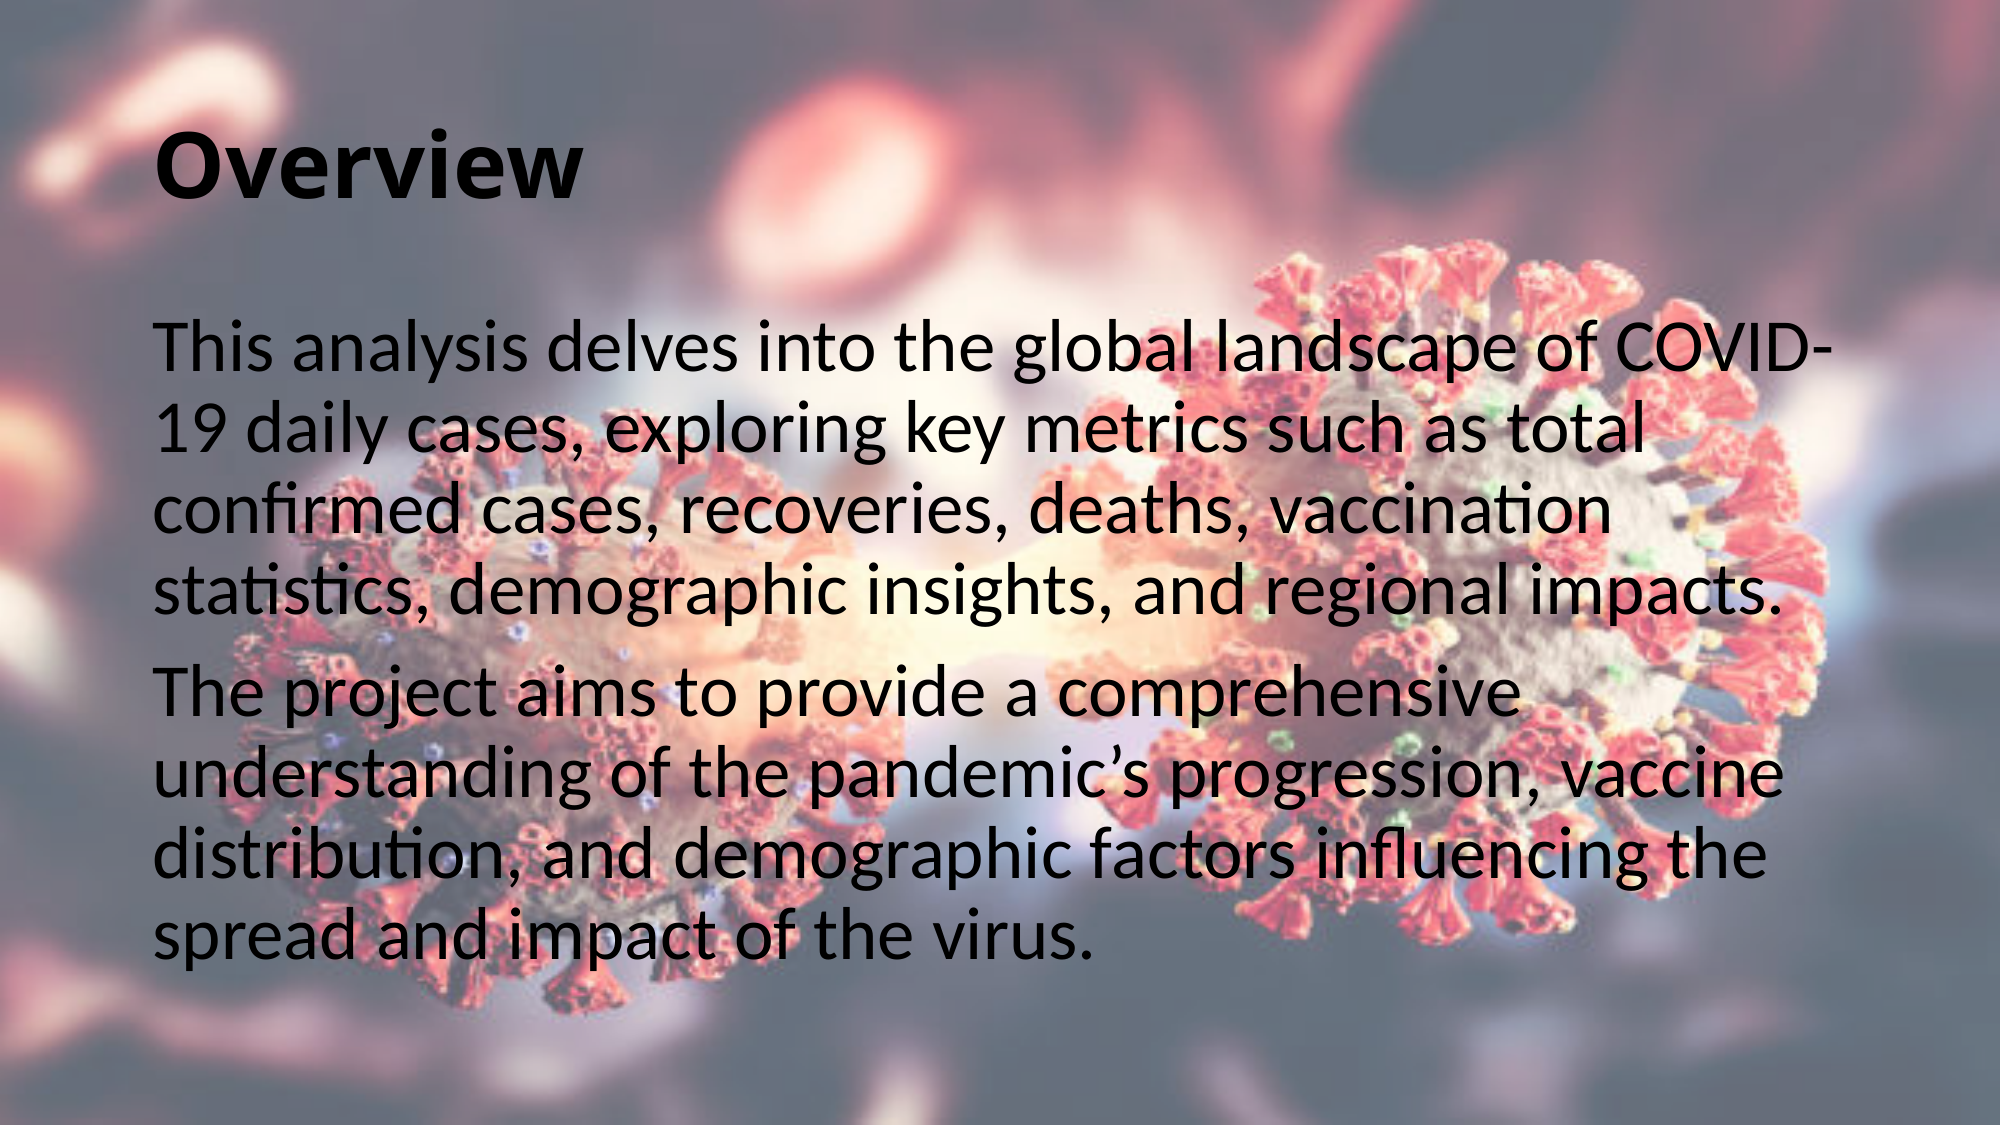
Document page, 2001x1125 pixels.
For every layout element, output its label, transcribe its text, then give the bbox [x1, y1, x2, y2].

list This analysis delves into the global landscape of COVID-19 daily cases, exploring key metrics such as total confirmed cases, recoveries, deaths, vaccination statistics, demographic insights, and regional impacts. The project aims to provide a comprehensive understanding of the pandemic’s progression, vaccine distribution, and demographic factors influencing the spread and impact of the virus. [137, 299, 1863, 1014]
title Overview [137, 59, 1863, 278]
